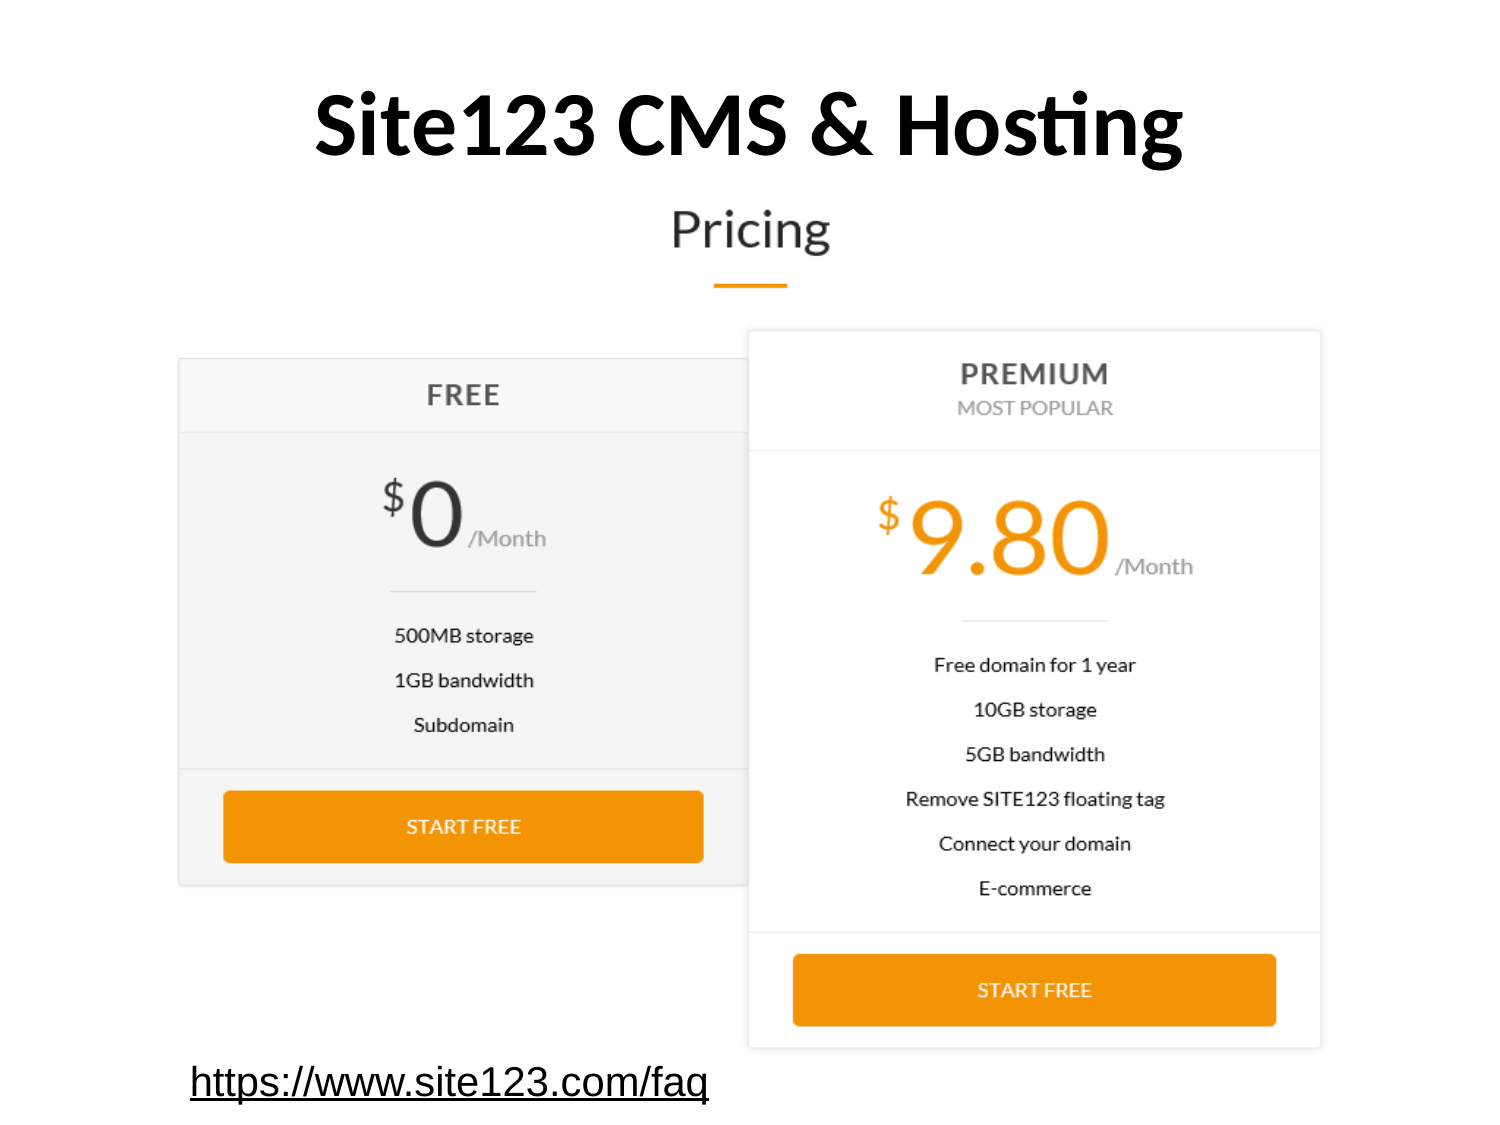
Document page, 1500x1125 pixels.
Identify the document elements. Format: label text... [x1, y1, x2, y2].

text_box https://www.site123.com/faq [174, 1071, 825, 1112]
title Site123 CMS & Hosting [75, 24, 1425, 213]
picture [162, 196, 1338, 1063]
